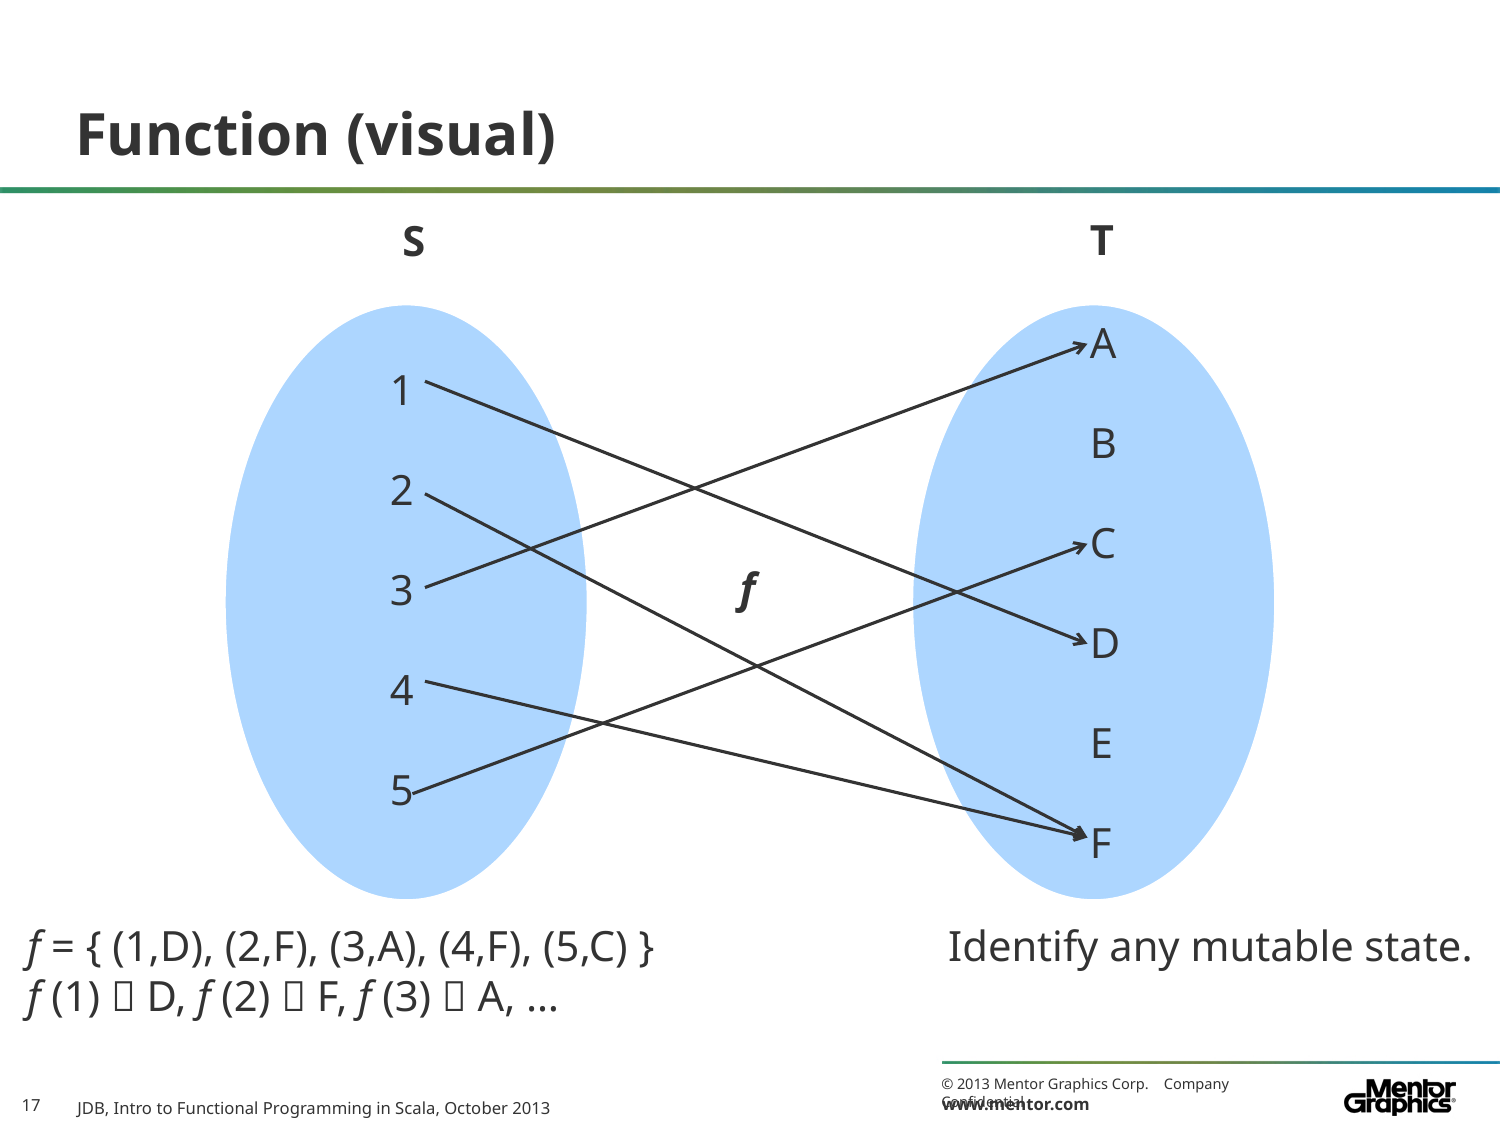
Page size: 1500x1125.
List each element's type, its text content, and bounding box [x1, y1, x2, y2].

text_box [412, 543, 1088, 795]
text_box 1 2 3 4 5 [375, 356, 500, 872]
picture [0, 176, 1500, 1125]
text_box [500, 848, 509, 857]
text_box f = { (1,D), (2,F), (3,A), (4,F), (5,C) } f (1)  D, f (2)  F, f (3)  A, … [12, 912, 738, 1028]
text_box T [1074, 206, 1200, 272]
text_box S [387, 207, 513, 273]
footer JDB, Intro to Functional Programming in Scala, October 2013 [62, 1086, 918, 1125]
text_box [991, 848, 1167, 901]
slide_number 17 [0, 1087, 63, 1125]
title Function (visual) [0, 0, 1500, 176]
text_box A B C D E F [1074, 309, 1200, 875]
text_box [1005, 304, 1125, 342]
text_box [224, 304, 495, 901]
text_box Identify any mutable state. [762, 912, 1488, 978]
text_box [1200, 361, 1275, 844]
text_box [424, 800, 1088, 838]
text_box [424, 343, 1088, 543]
